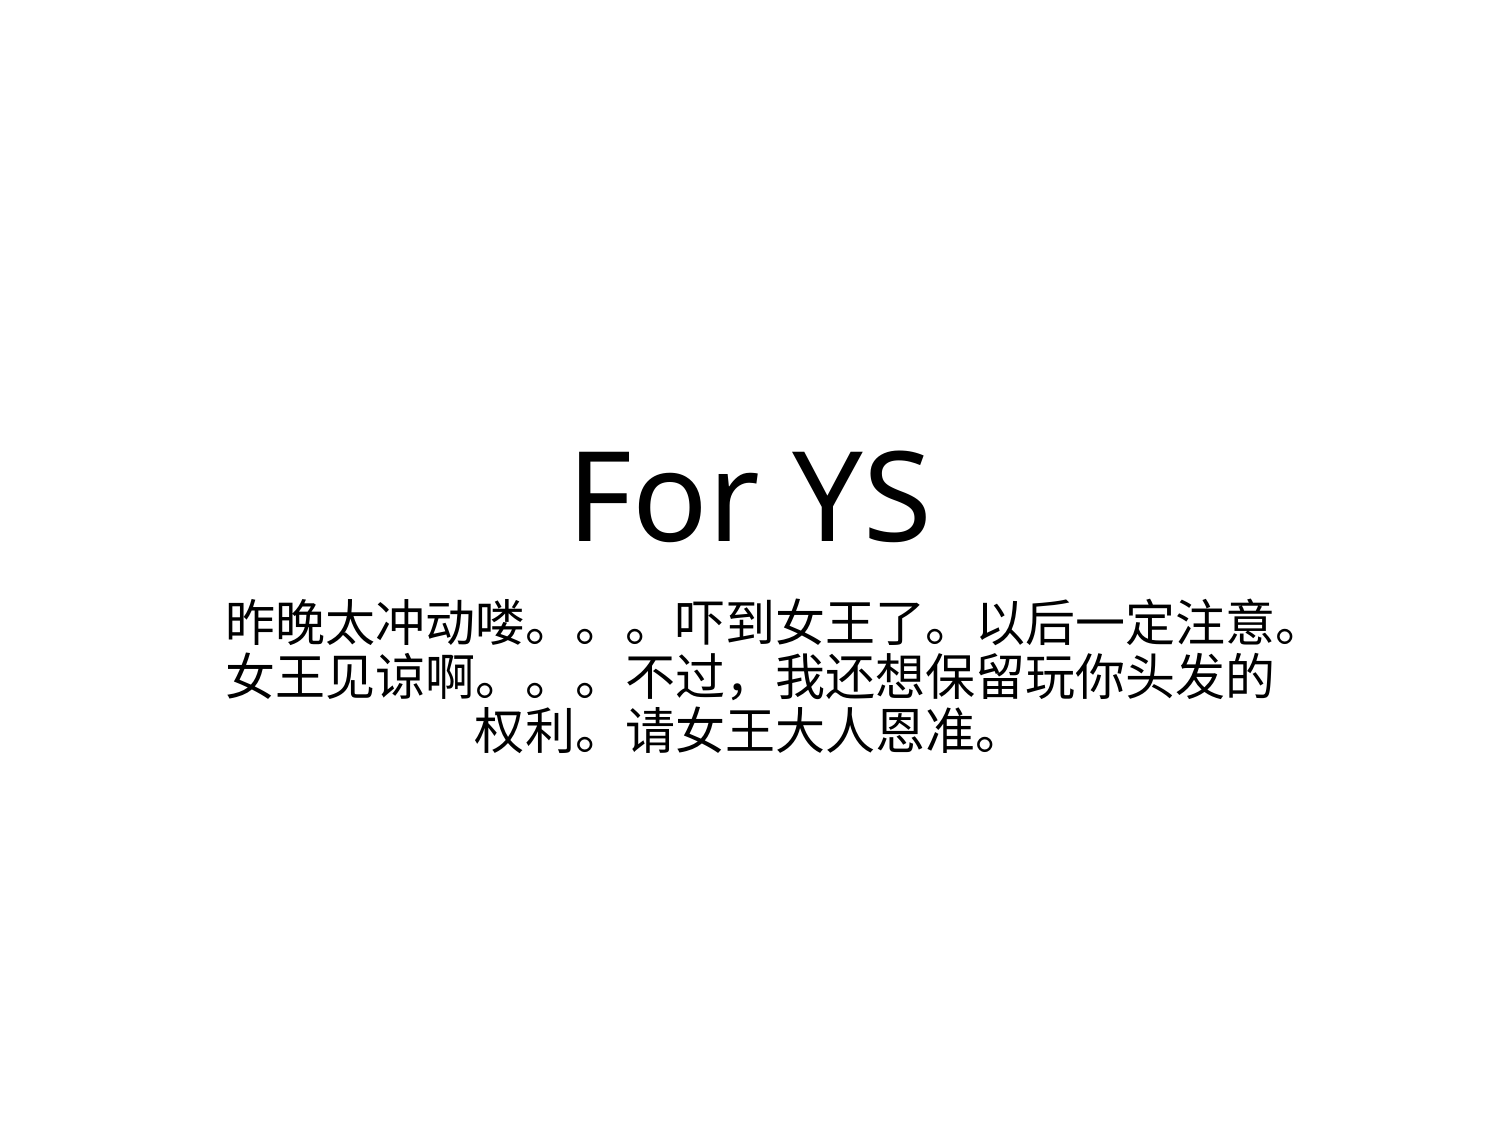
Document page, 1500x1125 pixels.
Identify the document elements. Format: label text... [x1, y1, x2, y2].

title For YS [112, 184, 1388, 576]
subtitle 昨晚太冲动喽。。。吓到女王了。以后一定注意。女王见谅啊。。。不过，我还想保留玩你头发的权利。请女王大人恩准。 [187, 590, 1313, 863]
